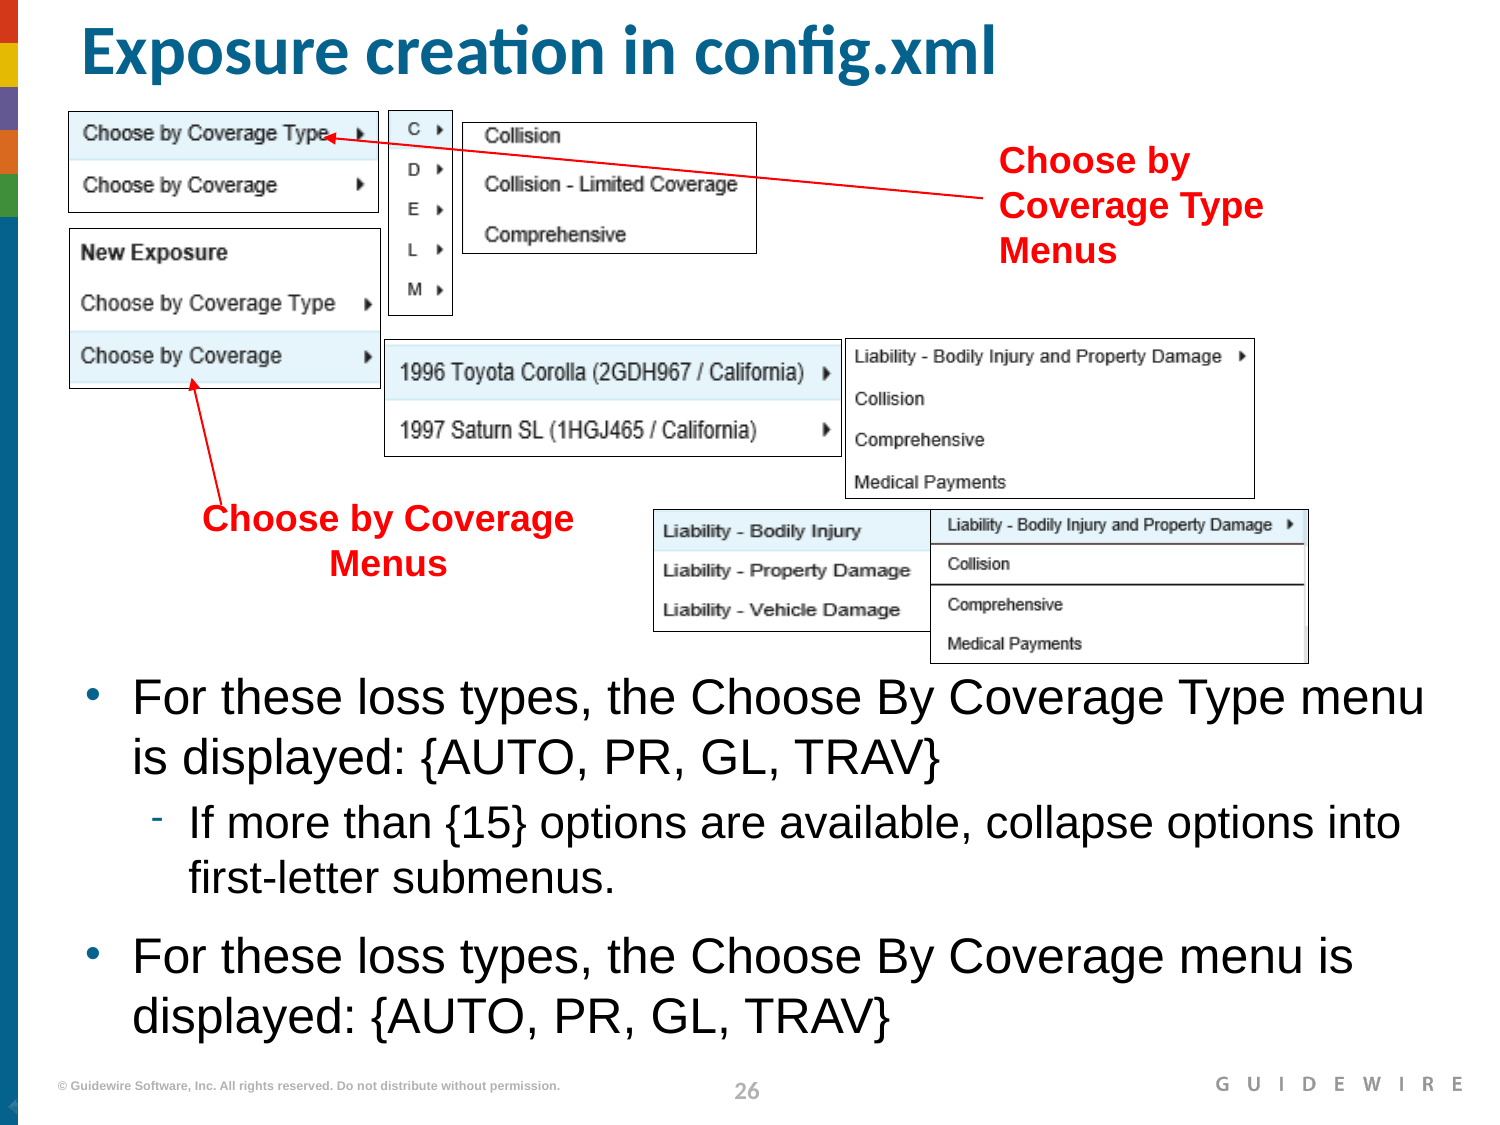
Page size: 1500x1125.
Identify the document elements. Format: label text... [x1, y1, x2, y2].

list For these loss types, the Choose By Coverage Type menu is displayed: {AUTO, PR, GL, TRAV} If more than {15} options are available, collapse options into first-letter submenus. For these loss types, the Choose By Coverage menu is displayed: {AUTO, PR, GL, TRAV} [85, 664, 1450, 1049]
picture [653, 509, 1309, 665]
picture [67, 111, 380, 213]
picture [844, 338, 1255, 499]
title Exposure creation in config.xml [81, 19, 1446, 142]
text_box Choose by Coverage Type Menus [999, 136, 1284, 272]
picture [10, 1101, 18, 1111]
picture [388, 110, 453, 316]
picture [0, 0, 18, 216]
picture [1215, 1073, 1480, 1096]
picture [384, 339, 842, 458]
picture [461, 122, 757, 254]
picture [69, 228, 381, 389]
text_box Choose by Coverage Menus [191, 494, 586, 585]
